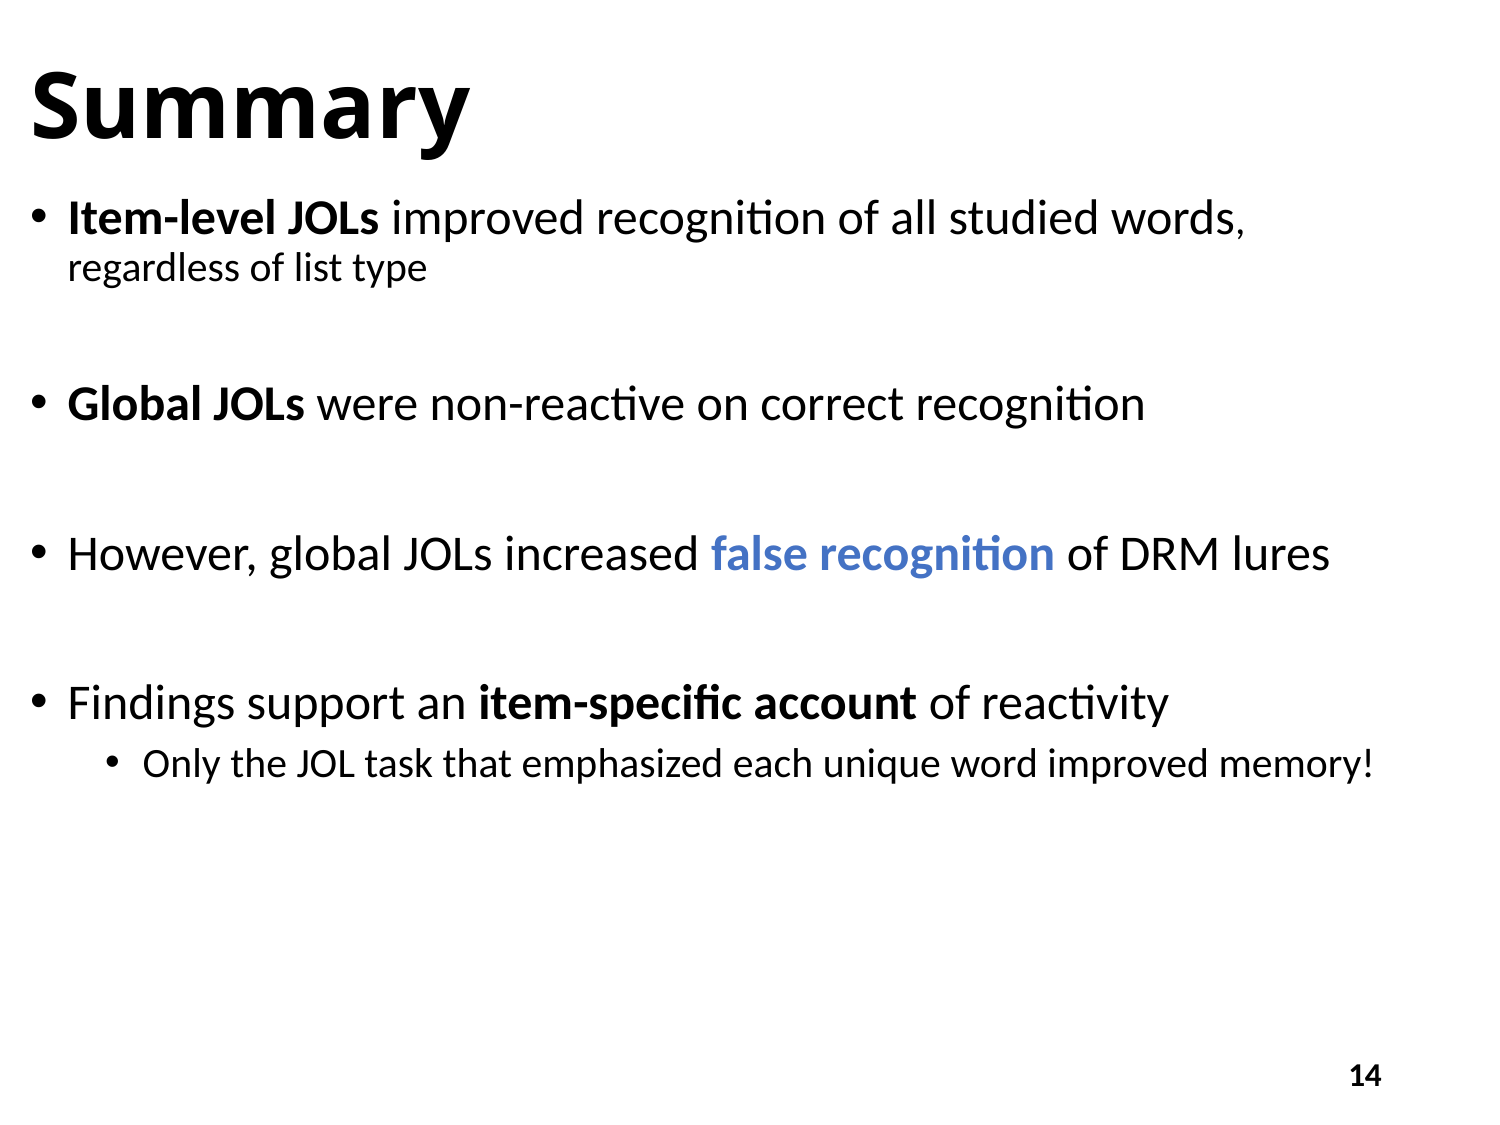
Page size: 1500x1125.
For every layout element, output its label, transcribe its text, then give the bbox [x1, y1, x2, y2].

title Summary [15, 0, 1310, 184]
list Item-level JOLs improved recognition of all studied words, regardless of list type Global JOLs were non-reactive on correct recognition However, global JOLs increased false recognition of DRM lures Findings support an item-specific account of reactivity Only the JOL task that emphasized each unique word improved memory! [15, 184, 1421, 898]
slide_number 14 [1059, 1042, 1397, 1103]
